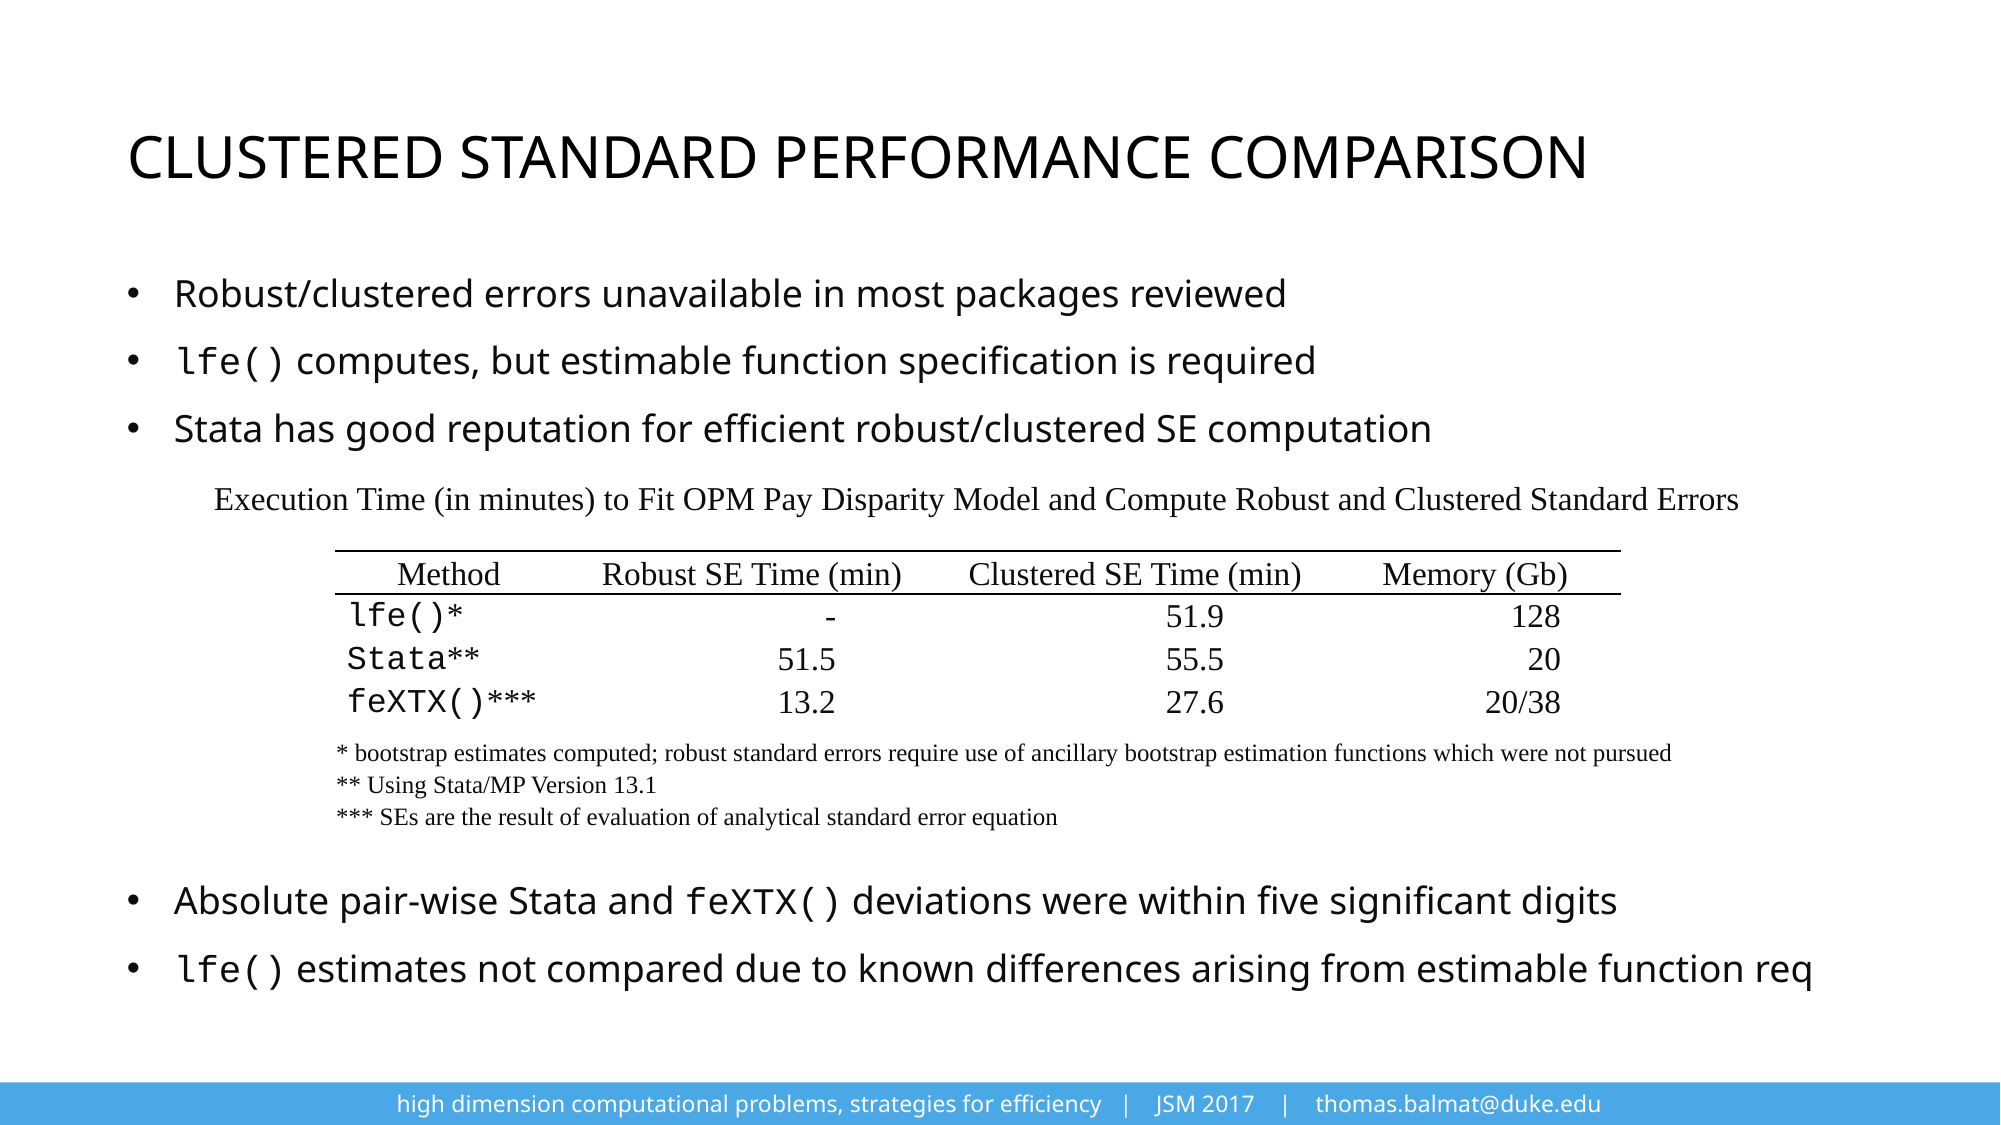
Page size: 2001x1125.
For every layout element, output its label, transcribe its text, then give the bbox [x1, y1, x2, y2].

table_header Memory (Gb) [1329, 552, 1621, 593]
text_box Robust/clustered errors unavailable in most packages reviewed lfe() computes, but estimable function specification is required Stata has good reputation for efficient robust/clustered SE computation Absolute pair-wise Stata and feXTX() deviations were within five significant digits lfe() estimates not compared due to known differences arising from estimable function req [112, 239, 1967, 998]
text_box Execution Time (in minutes) to Fit OPM Pay Disparity Model and Compute Robust and Clustered Standard Errors [198, 469, 1758, 525]
table_cell 20 [1329, 637, 1621, 680]
table_cell 20/38 [1329, 680, 1621, 722]
table_header Robust SE Time (min) [563, 552, 941, 593]
table_cell feXTX()*** [335, 680, 563, 722]
table_header Clustered SE Time (min) [941, 552, 1329, 593]
title clustered standard performance comparison [112, 112, 1768, 221]
table_cell 27.6 [941, 680, 1329, 722]
table_cell Stata** [335, 637, 563, 680]
table_cell 51.9 [941, 595, 1329, 637]
table_cell 51.5 [563, 637, 941, 680]
table_cell lfe()* [335, 595, 563, 637]
table_header Method [335, 552, 563, 593]
table_cell - [563, 595, 941, 637]
table_cell 13.2 [563, 680, 941, 722]
table_cell 128 [1329, 595, 1621, 637]
text_box high dimension computational problems, strategies for efficiency | JSM 2017 | thomas.balmat@duke.edu [0, 1082, 2000, 1125]
table_cell 55.5 [941, 637, 1329, 680]
text_box * bootstrap estimates computed; robust standard errors require use of ancillary bootstrap estimation functions which were not pursued ** Using Stata/MP Version 13.1 *** SEs are the result of evaluation of analytical standard error equation [283, 727, 1795, 839]
